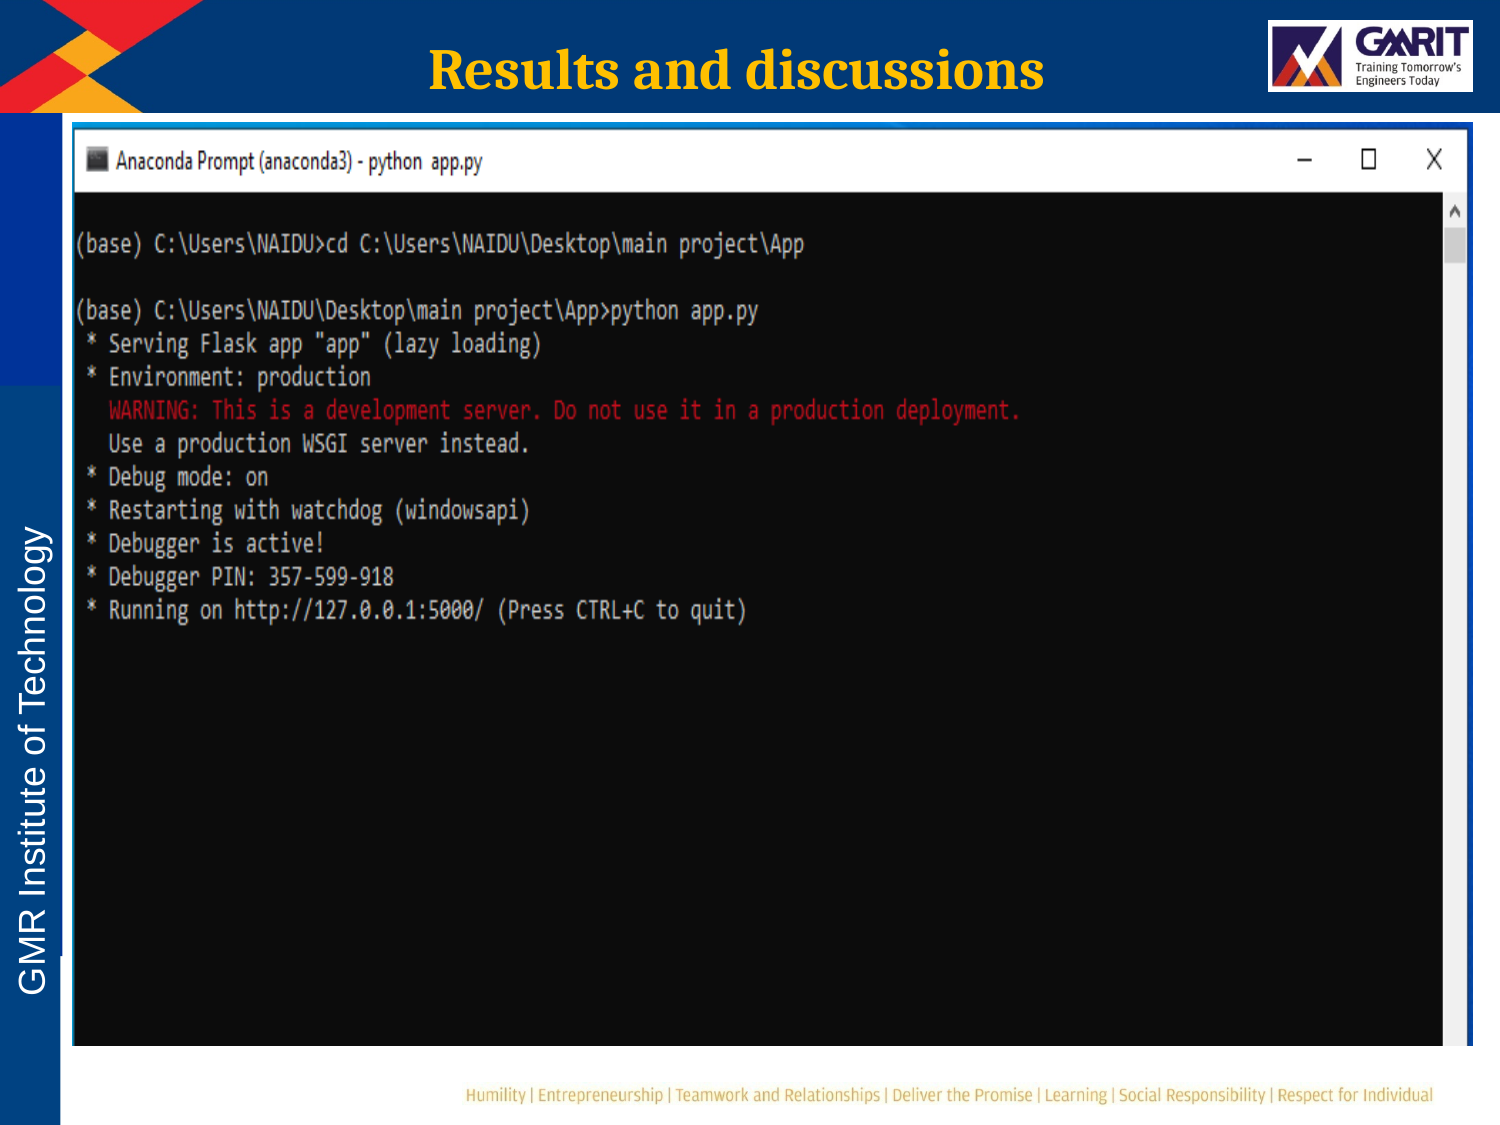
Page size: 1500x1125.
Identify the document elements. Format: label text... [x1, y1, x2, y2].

text_box Results and discussions [322, 24, 1088, 109]
picture [74, 122, 1473, 1046]
picture [462, 1082, 1438, 1107]
picture [0, 0, 1500, 113]
